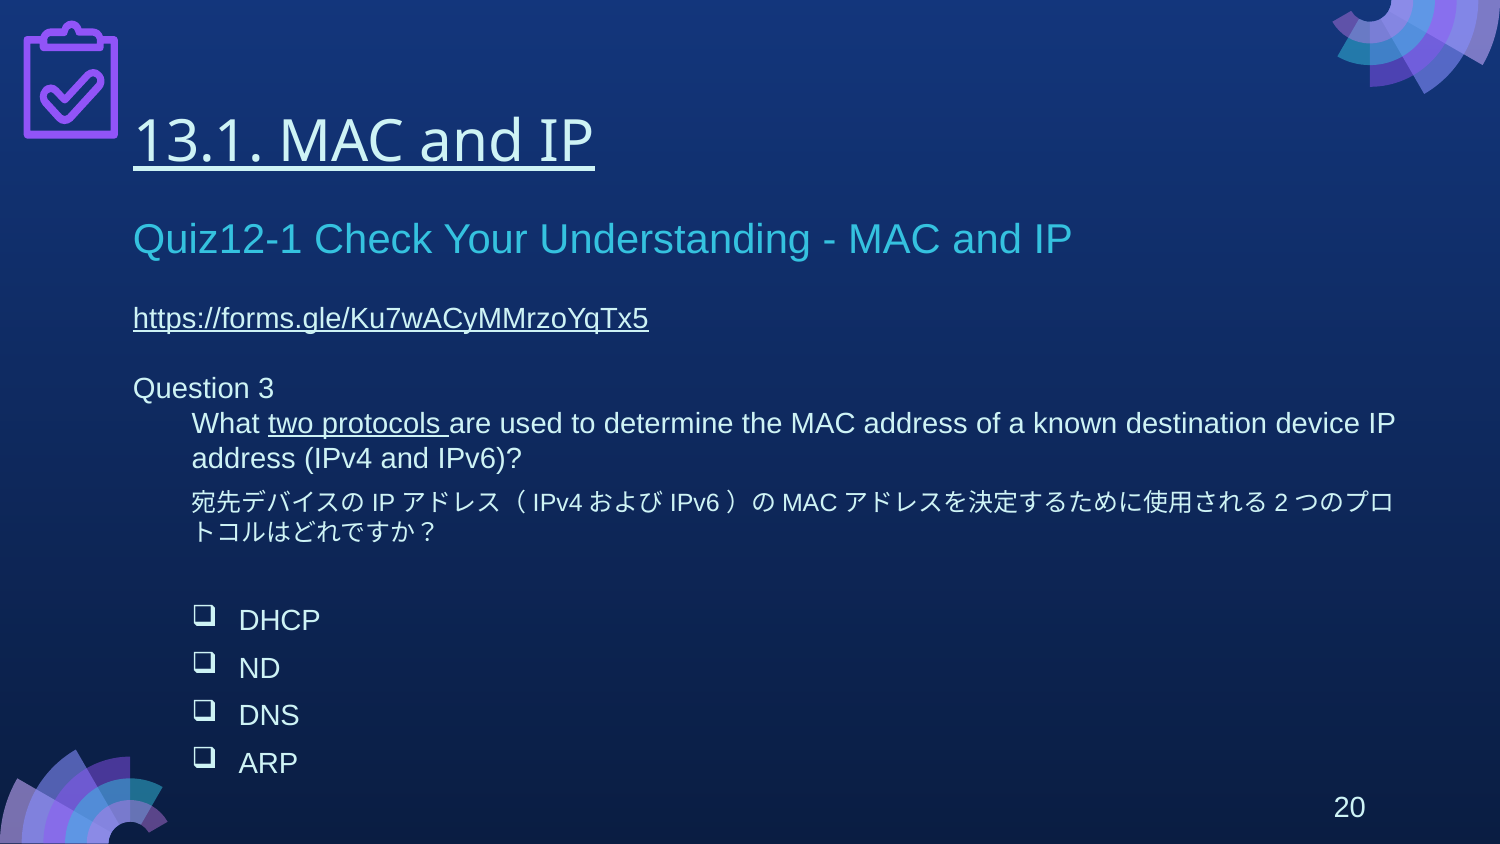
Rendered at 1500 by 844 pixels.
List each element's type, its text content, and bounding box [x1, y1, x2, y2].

text_box 20 [874, 780, 1381, 826]
text_box Quiz12-1 Check Your Understanding - MAC and IP [118, 204, 1382, 270]
title 13.1. MAC and IP [118, 88, 1382, 183]
text_box https://forms.gle/Ku7wACyMMrzoYqTx5 Question 3 What two protocols are used to determine the MAC address of a known destination device IP address (IPv4 and IPv6)? 宛先デバイスのIPアドレス（IPv4およびIPv6）のMACアドレスを決定するために使用される2つのプロトコルはどれですか？ DHCP ND DNS ARP [118, 292, 1421, 787]
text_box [23, 20, 119, 139]
